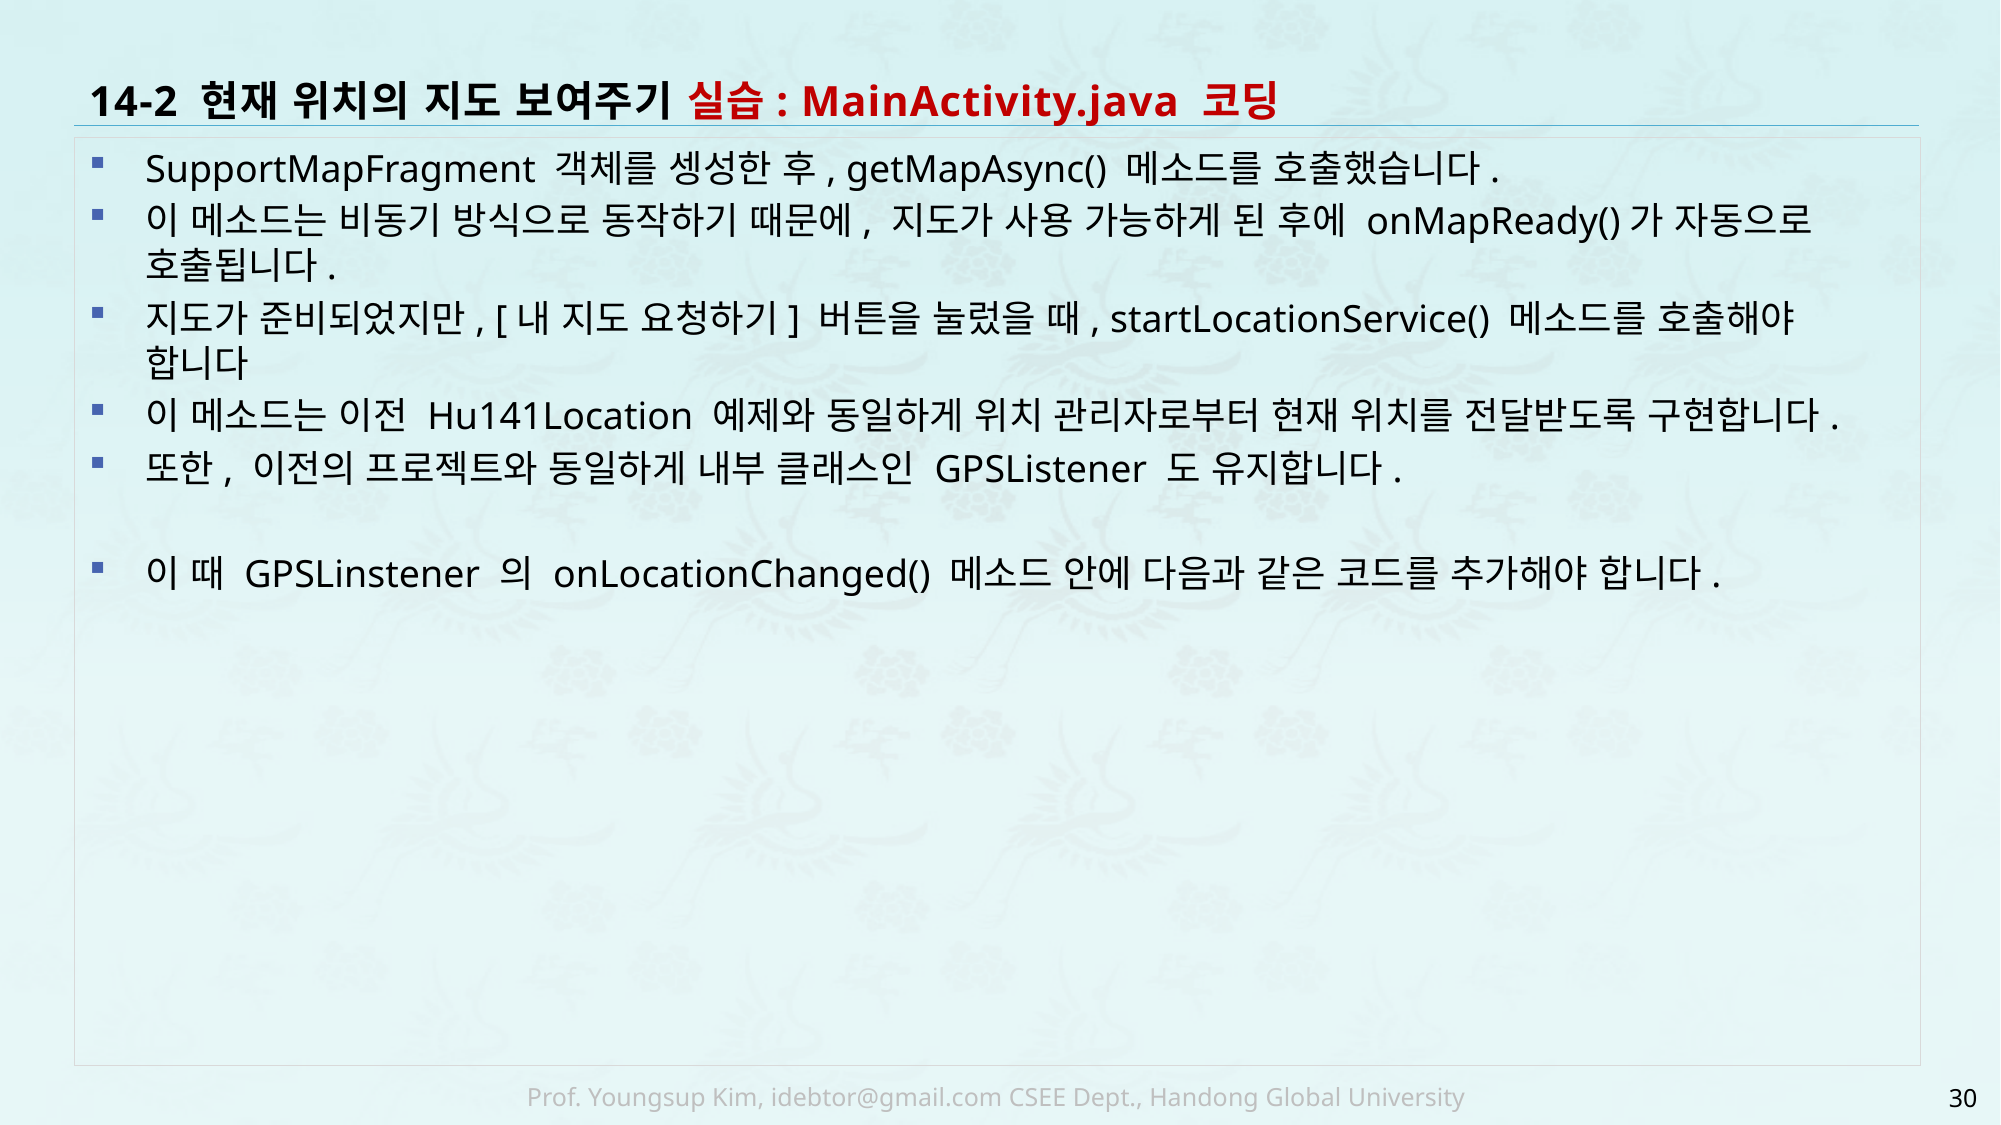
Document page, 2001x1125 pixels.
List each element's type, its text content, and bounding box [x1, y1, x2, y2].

list SupportMapFragment 객체를 셍성한 후, getMapAsync() 메소드를 호출했습니다. 이 메소드는 비동기 방식으로 동작하기 때문에, 지도가 사용 가능하게 된 후에 onMapReady()가 자동으로 호출됩니다. 지도가 준비되었지만, [내 지도 요청하기] 버튼을 눌렀을 때, startLocationService() 메소드를 호출해야 합니다 이 메소드는 이전 Hu141Location 예제와 동일하게 위치 관리자로부터 현재 위치를 전달받도록 구현합니다. 또한, 이전의 프로젝트와 동일하게 내부 클래스인 GPSListener 도 유지합니다. 이 때 GPSLinstener 의 onLocationChanged() 메소드 안에 다음과 같은 코드를 추가해야 합니다. [74, 137, 1921, 1066]
title 14-2 현재 위치의 지도 보여주기 실습: MainActivity.java 코딩 [74, 62, 1920, 138]
slide_number 30 [1816, 1069, 1993, 1125]
